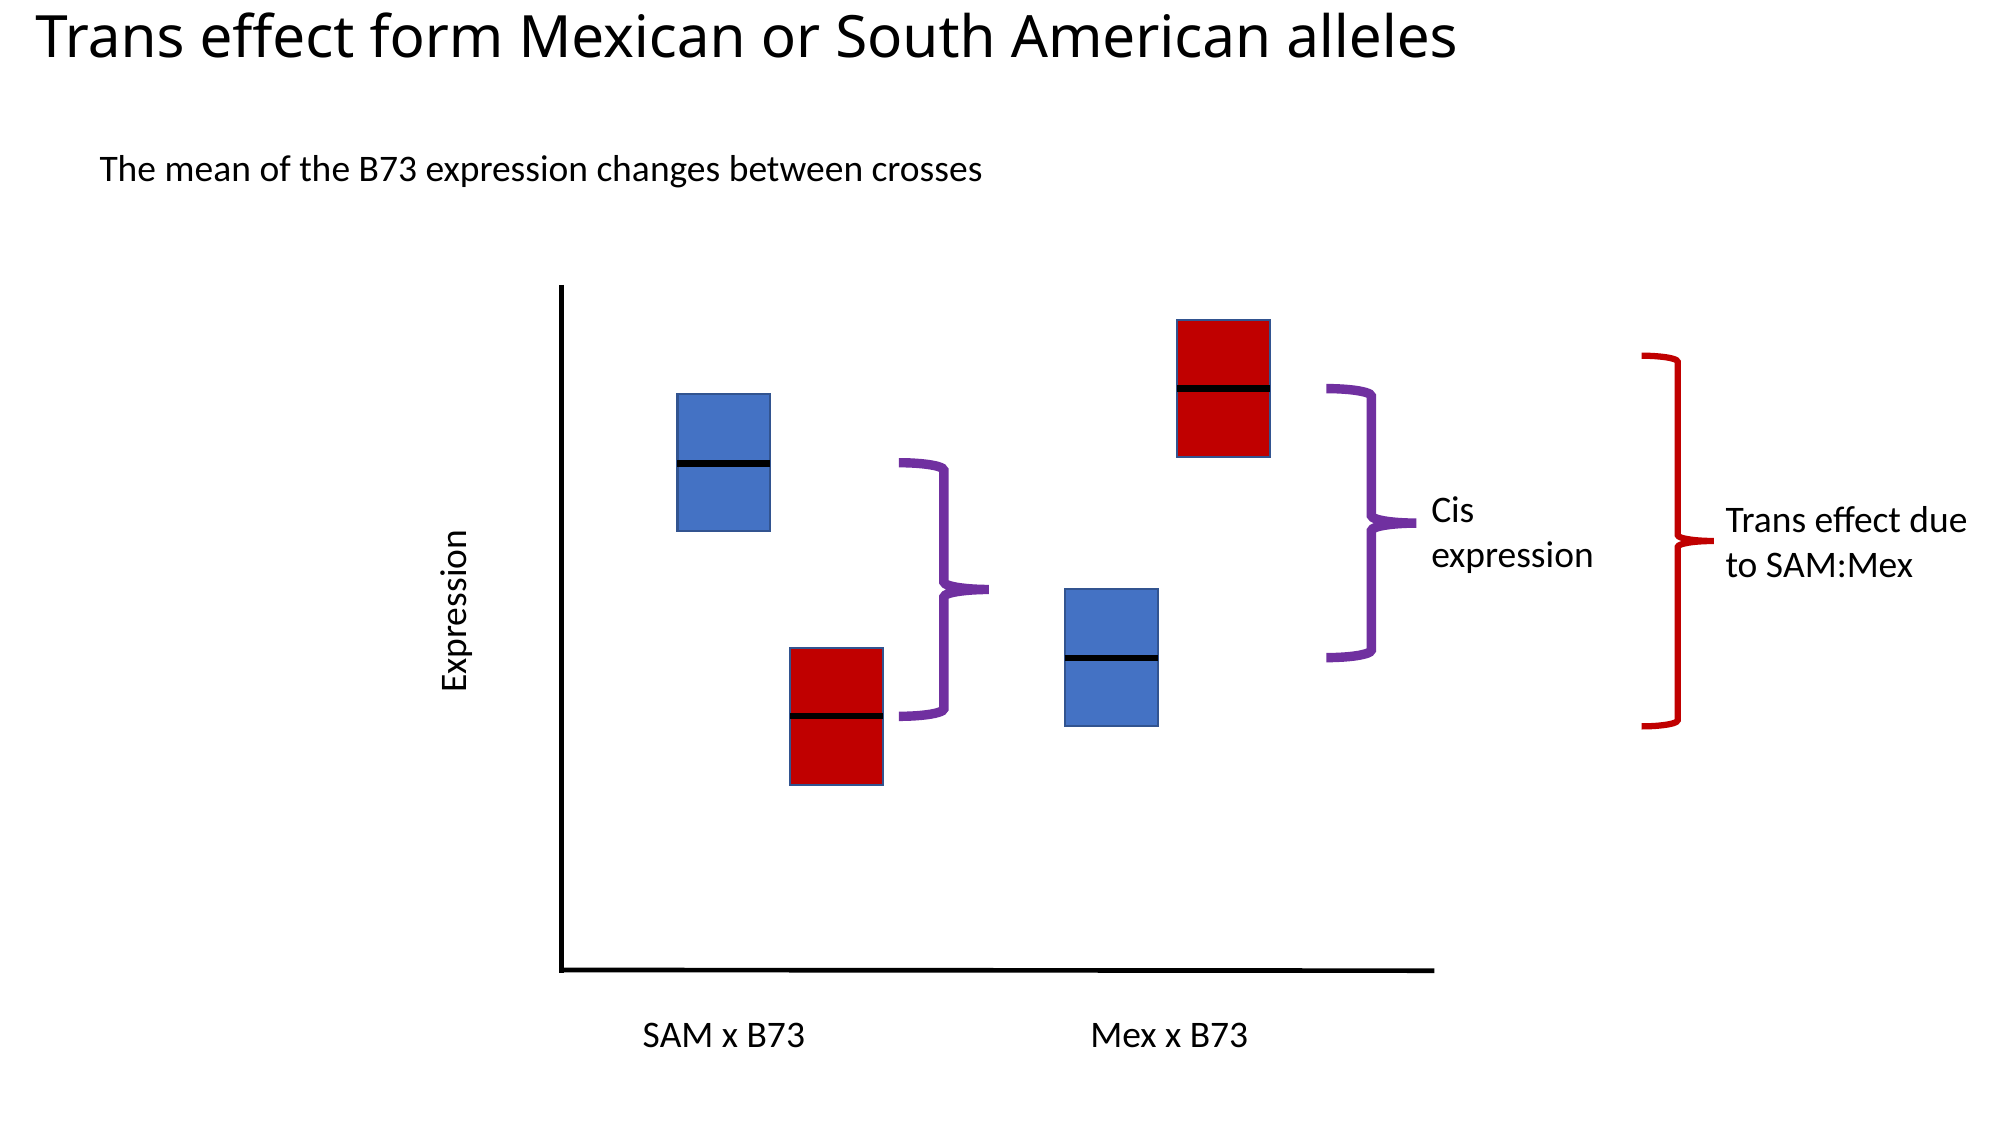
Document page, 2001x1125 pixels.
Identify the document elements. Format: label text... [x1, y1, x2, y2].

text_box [1177, 319, 1270, 458]
text_box Trans effect due to SAM:Mex [1710, 487, 1998, 593]
text_box [1326, 388, 1416, 659]
text_box Trans effect form Mexican or South American alleles [20, 0, 1746, 141]
text_box Mex x B73 [1075, 1002, 1372, 1063]
text_box Expression [421, 512, 482, 708]
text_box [1064, 588, 1158, 727]
text_box [1641, 355, 1710, 727]
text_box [677, 393, 1158, 658]
text_box [898, 658, 945, 717]
text_box Cis expression [1416, 477, 1626, 583]
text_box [790, 647, 884, 785]
text_box The mean of the B73 expression changes between crosses [84, 141, 1626, 197]
text_box SAM x B73 [627, 1002, 948, 1063]
